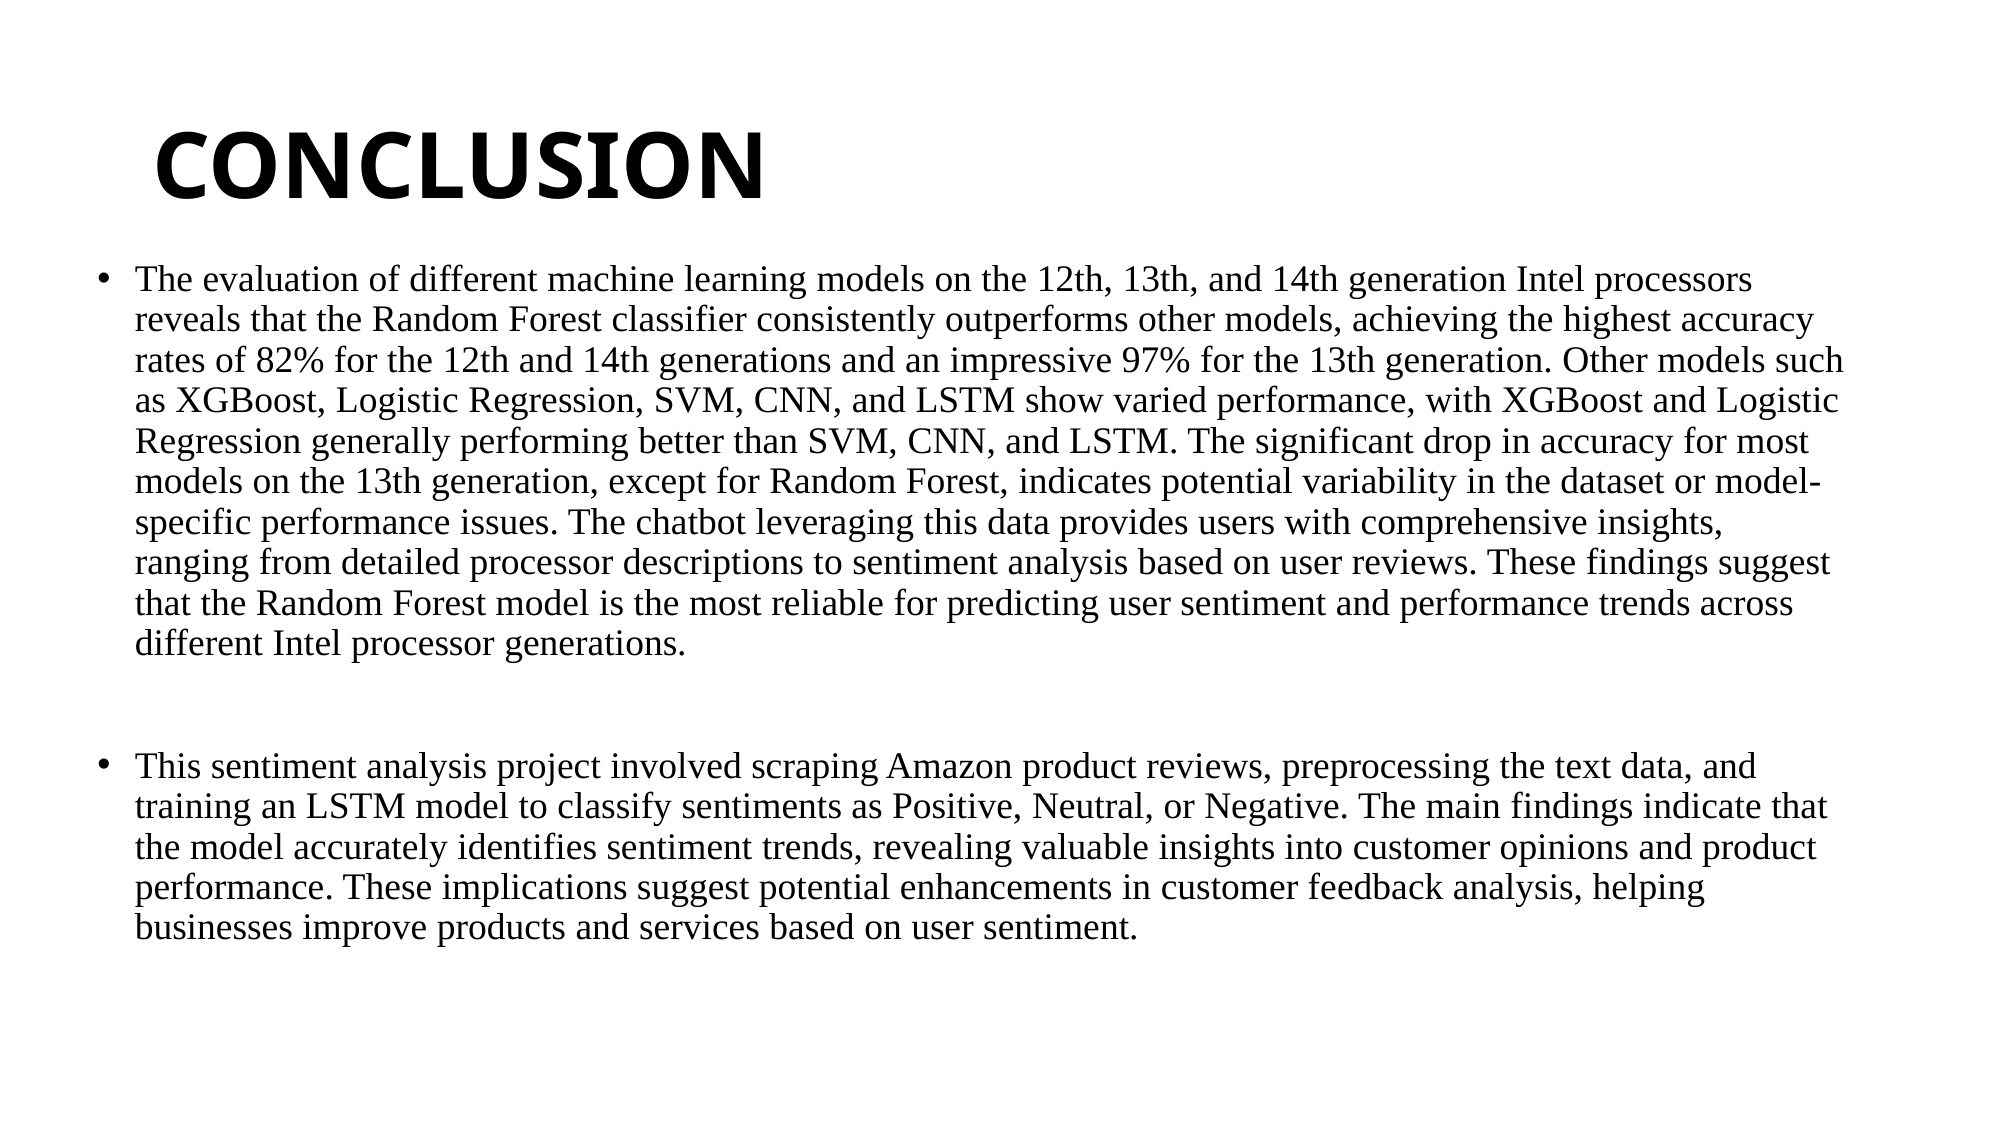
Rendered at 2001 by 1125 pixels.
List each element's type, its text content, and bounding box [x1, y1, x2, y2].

list The evaluation of different machine learning models on the 12th, 13th, and 14th generation Intel processors reveals that the Random Forest classifier consistently outperforms other models, achieving the highest accuracy rates of 82% for the 12th and 14th generations and an impressive 97% for the 13th generation. Other models such as XGBoost, Logistic Regression, SVM, CNN, and LSTM show varied performance, with XGBoost and Logistic Regression generally performing better than SVM, CNN, and LSTM. The significant drop in accuracy for most models on the 13th generation, except for Random Forest, indicates potential variability in the dataset or model-specific performance issues. The chatbot leveraging this data provides users with comprehensive insights, ranging from detailed processor descriptions to sentiment analysis based on user reviews. These findings suggest that the Random Forest model is the most reliable for predicting user sentiment and performance trends across different Intel processor generations. This sentiment analysis project involved scraping Amazon product reviews, preprocessing the text data, and training an LSTM model to classify sentiments as Positive, Neutral, or Negative. The main findings indicate that the model accurately identifies sentiment trends, revealing valuable insights into customer opinions and product performance. These implications suggest potential enhancements in customer feedback analysis, helping businesses improve products and services based on user sentiment. [82, 251, 1863, 1014]
title CONCLUSION [137, 59, 1863, 251]
